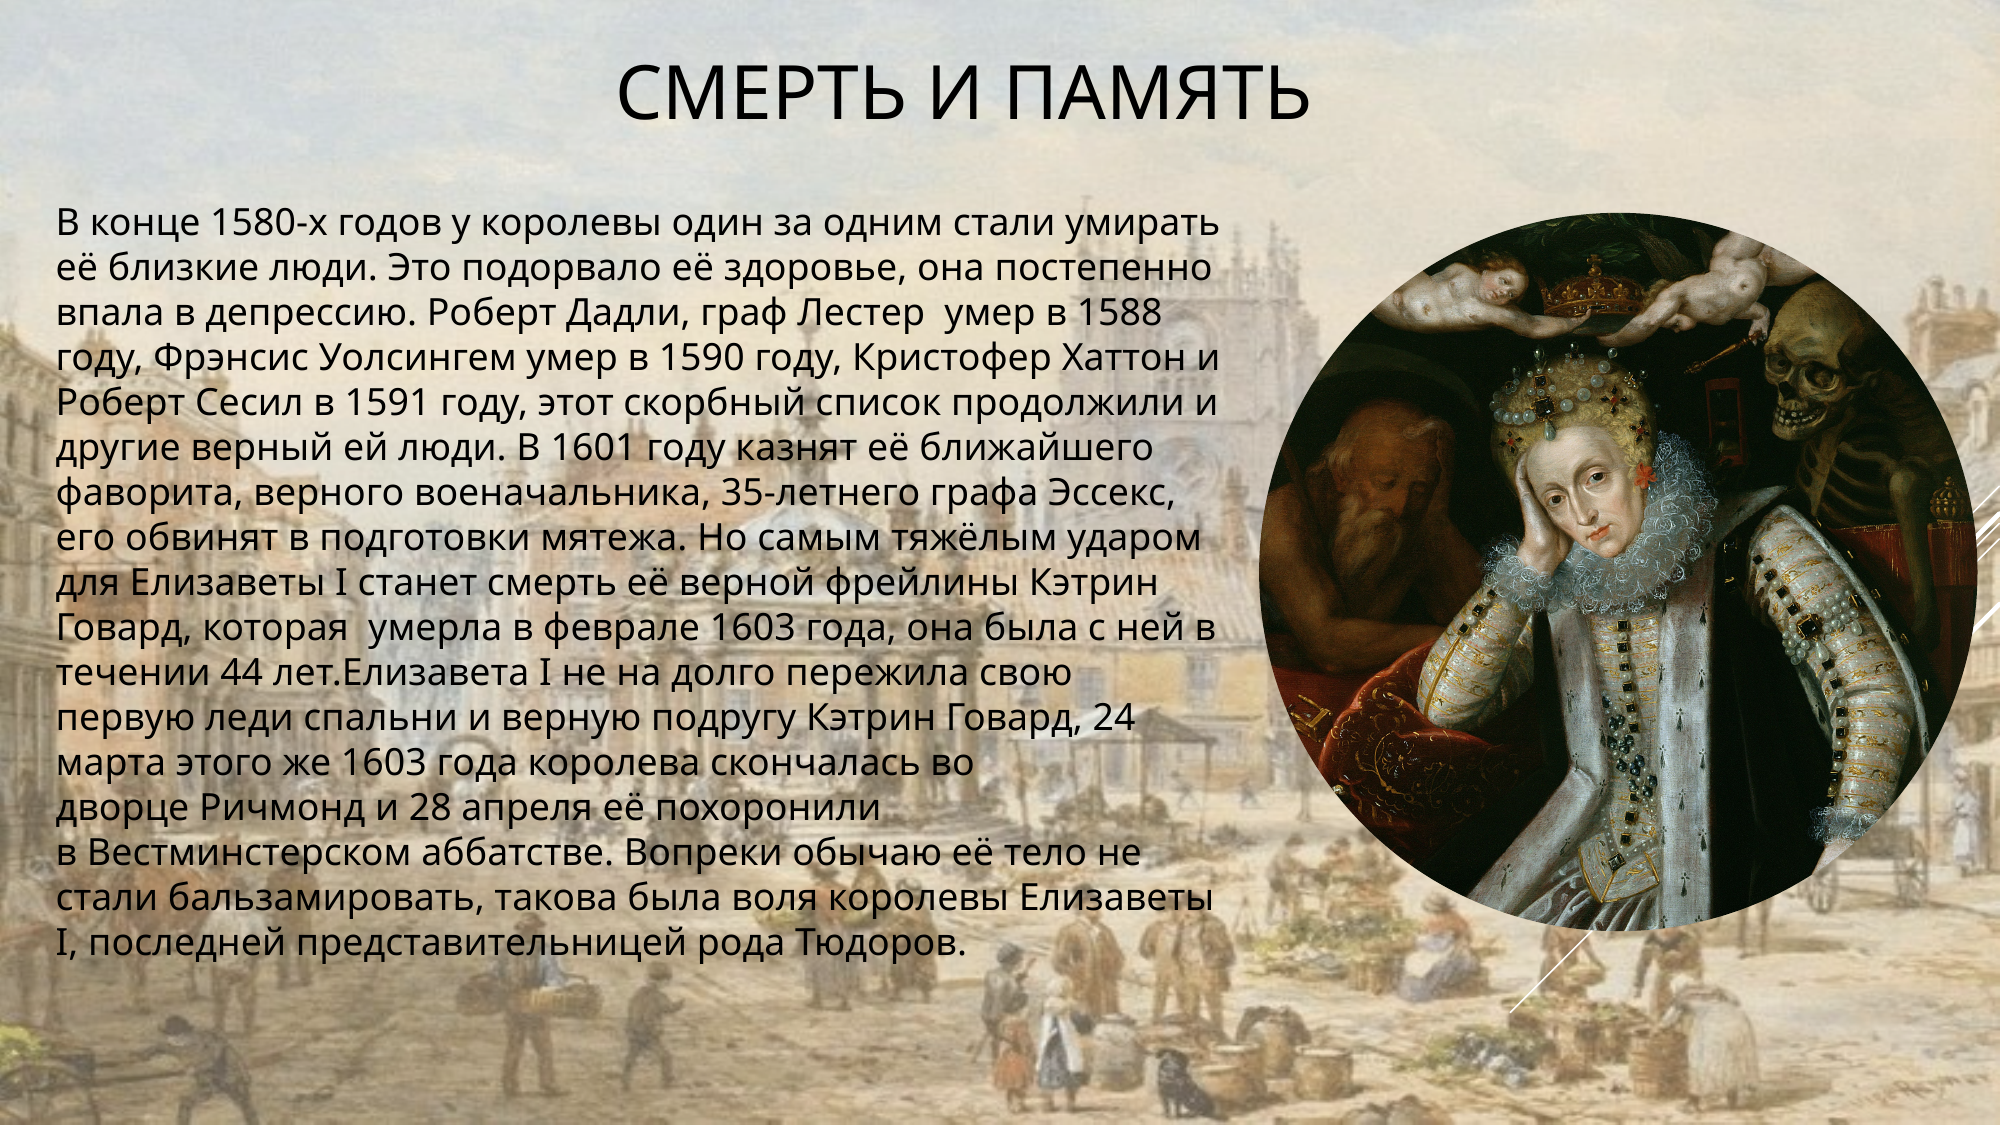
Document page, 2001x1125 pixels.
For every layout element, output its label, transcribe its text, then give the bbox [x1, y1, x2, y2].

text_box В конце 1580-х годов у королевы один за одним стали умирать её близкие люди. Это подорвало её здоровье, она постепенно впала в депрессию. Роберт Дадли, граф Лестер умер в 1588 году, Фрэнсис Уолсингем умер в 1590 году, Кристофер Хаттон и Роберт Сесил в 1591 году, этот скорбный список продолжили и другие верный ей люди. В 1601 году казнят её ближайшего фаворита, верного военачальника, 35-летнего графа Эссекс, его обвинят в подготовки мятежа. Но самым тяжёлым ударом для Елизаветы I станет смерть её верной фрейлины Кэтрин Говард, которая умерла в феврале 1603 года, она была с ней в течении 44 лет.Елизавета I не на долго пережила свою первую леди спальни и верную подругу Кэтрин Говард, 24 марта этого же 1603 года королева скончалась во дворце Ричмонд и 28 апреля её похоронили в Вестминстерском аббатстве. Вопреки обычаю её тело не стали бальзамировать, такова была воля королевы Елизаветы I, последней представительницей рода Тюдоров. [40, 190, 1237, 971]
title СМЕРТЬ И Память [600, 0, 2000, 213]
picture [1258, 212, 1978, 932]
